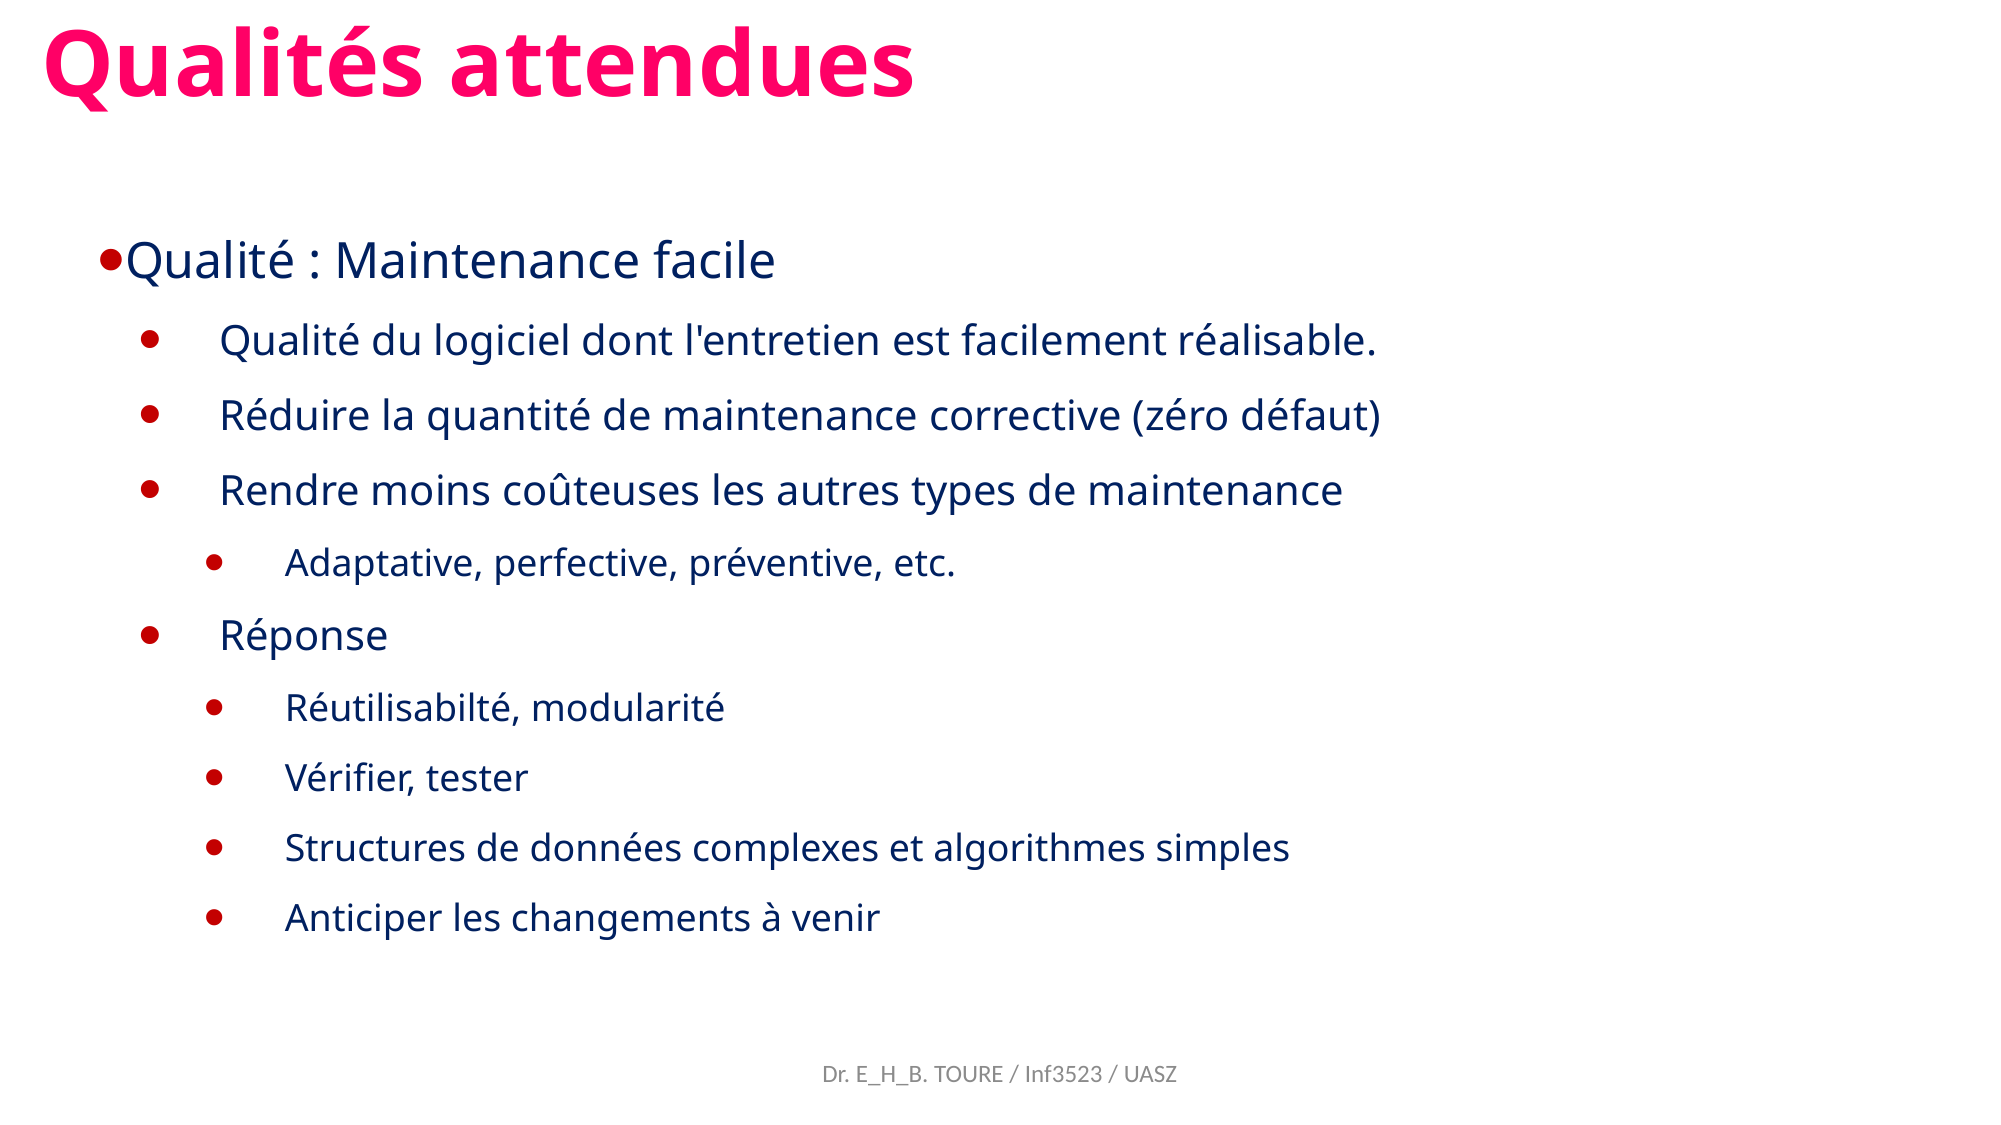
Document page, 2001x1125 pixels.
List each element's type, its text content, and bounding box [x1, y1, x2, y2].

text_box Qualité : Maintenance facile Qualité du logiciel dont l'entretien est facilement réalisable. Réduire la quantité de maintenance corrective (zéro défaut) Rendre moins coûteuses les autres types de maintenance Adaptative, perfective, préventive, etc. Réponse Réutilisabilté, modularité Vérifier, tester Structures de données complexes et algorithmes simples Anticiper les changements à venir [82, 151, 1918, 947]
text_box Qualités attendues [26, 10, 1841, 97]
footer Dr. E_H_B. TOURE / Inf3523 / UASZ [662, 1042, 1338, 1103]
